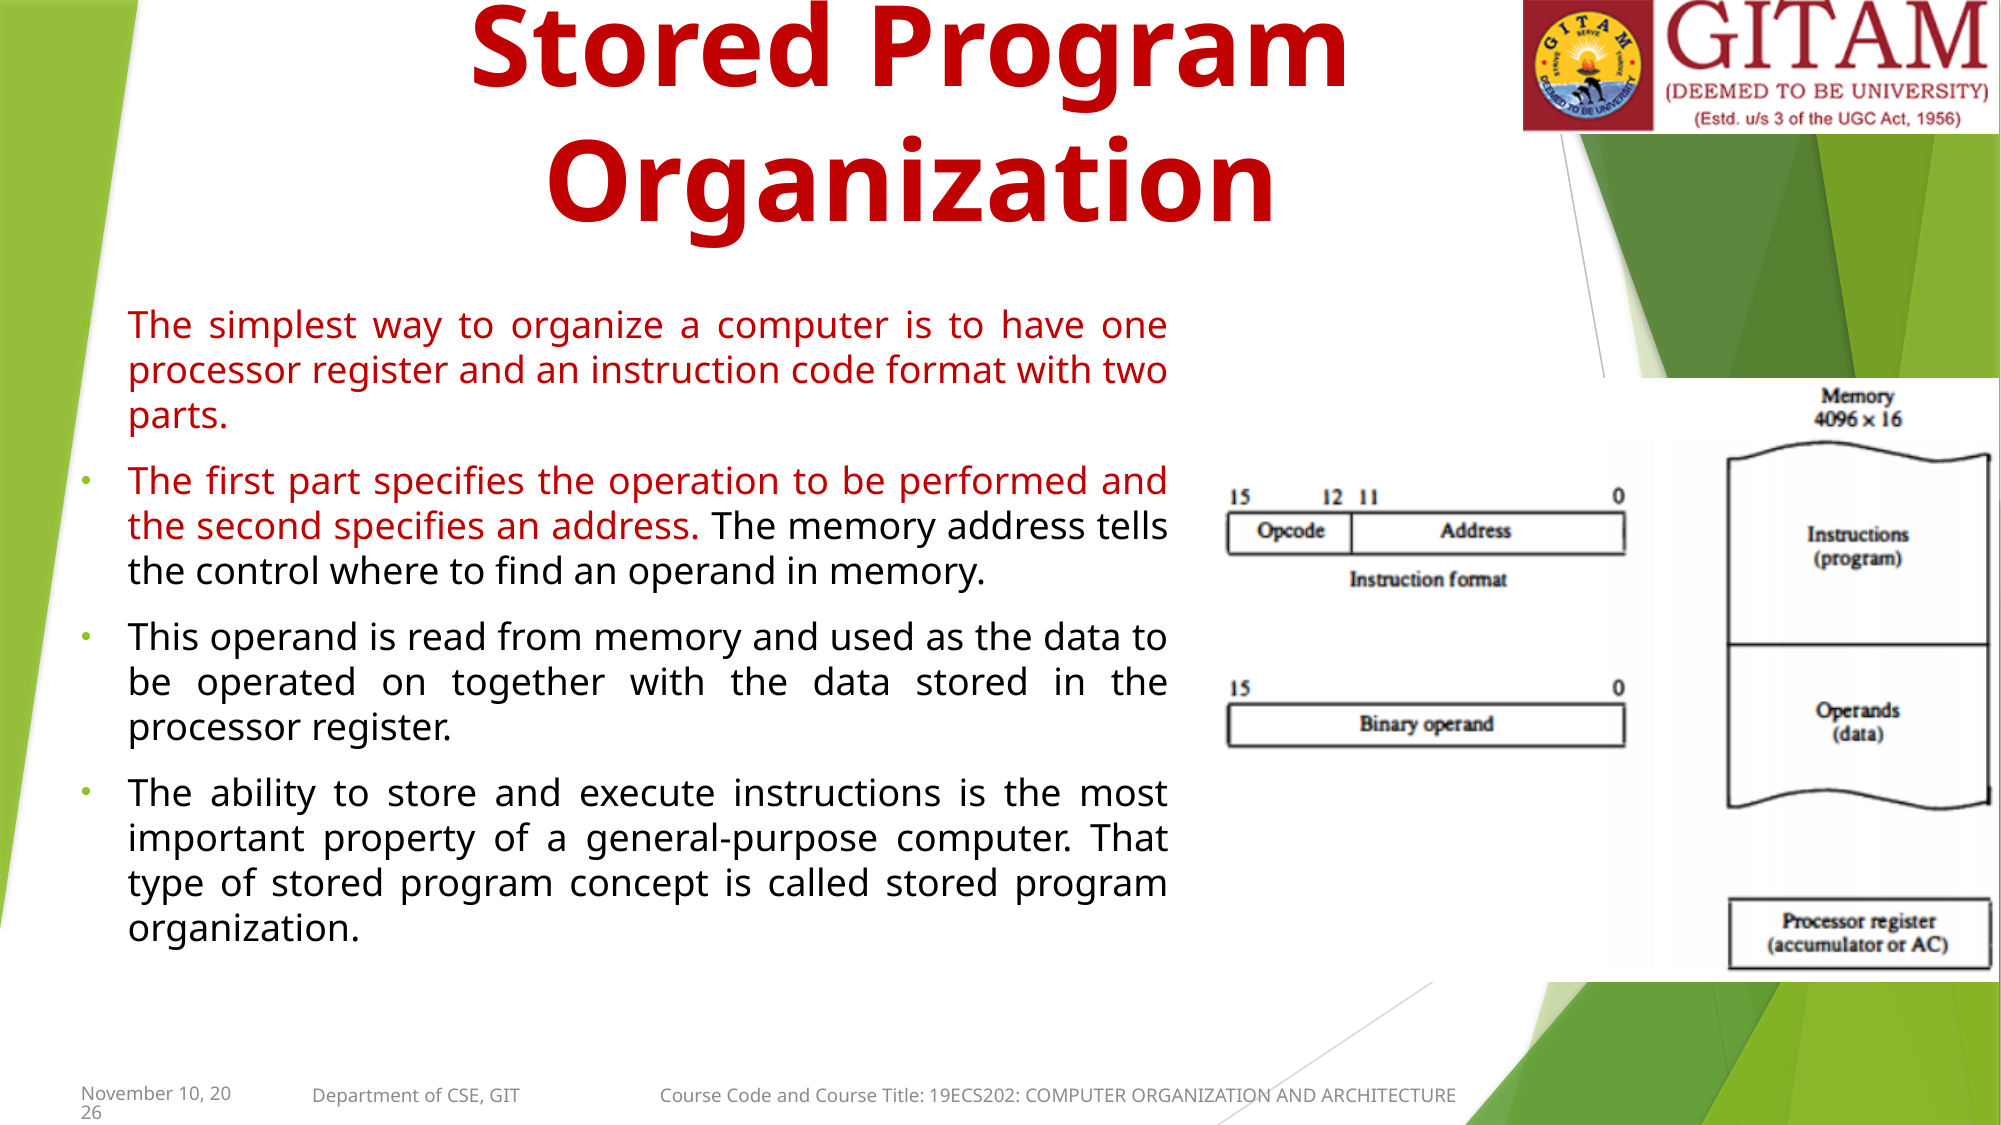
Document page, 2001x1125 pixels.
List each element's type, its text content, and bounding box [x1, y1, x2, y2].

footer Department of CSE, GIT Course Code and Course Title: 19ECS202: COMPUTER ORGANIZATION AND ARCHITECTURE [296, 1066, 1527, 1124]
text_box The simplest way to organize a computer is to have one processor register and an instruction code format with two parts. The first part specifies the operation to be performed and the second specifies an address. The memory address tells the control where to find an operand in memory. This operand is read from memory and used as the data to be operated on together with the data stored in the processor register. The ability to store and execute instructions is the most important property of a general-purpose computer. That type of stored program concept is called stored program organization. [65, 293, 1185, 1025]
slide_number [65, 1064, 255, 1125]
picture [1209, 378, 2000, 983]
text_box Stored Program Organization [109, 109, 1714, 252]
picture [1523, 0, 2000, 134]
